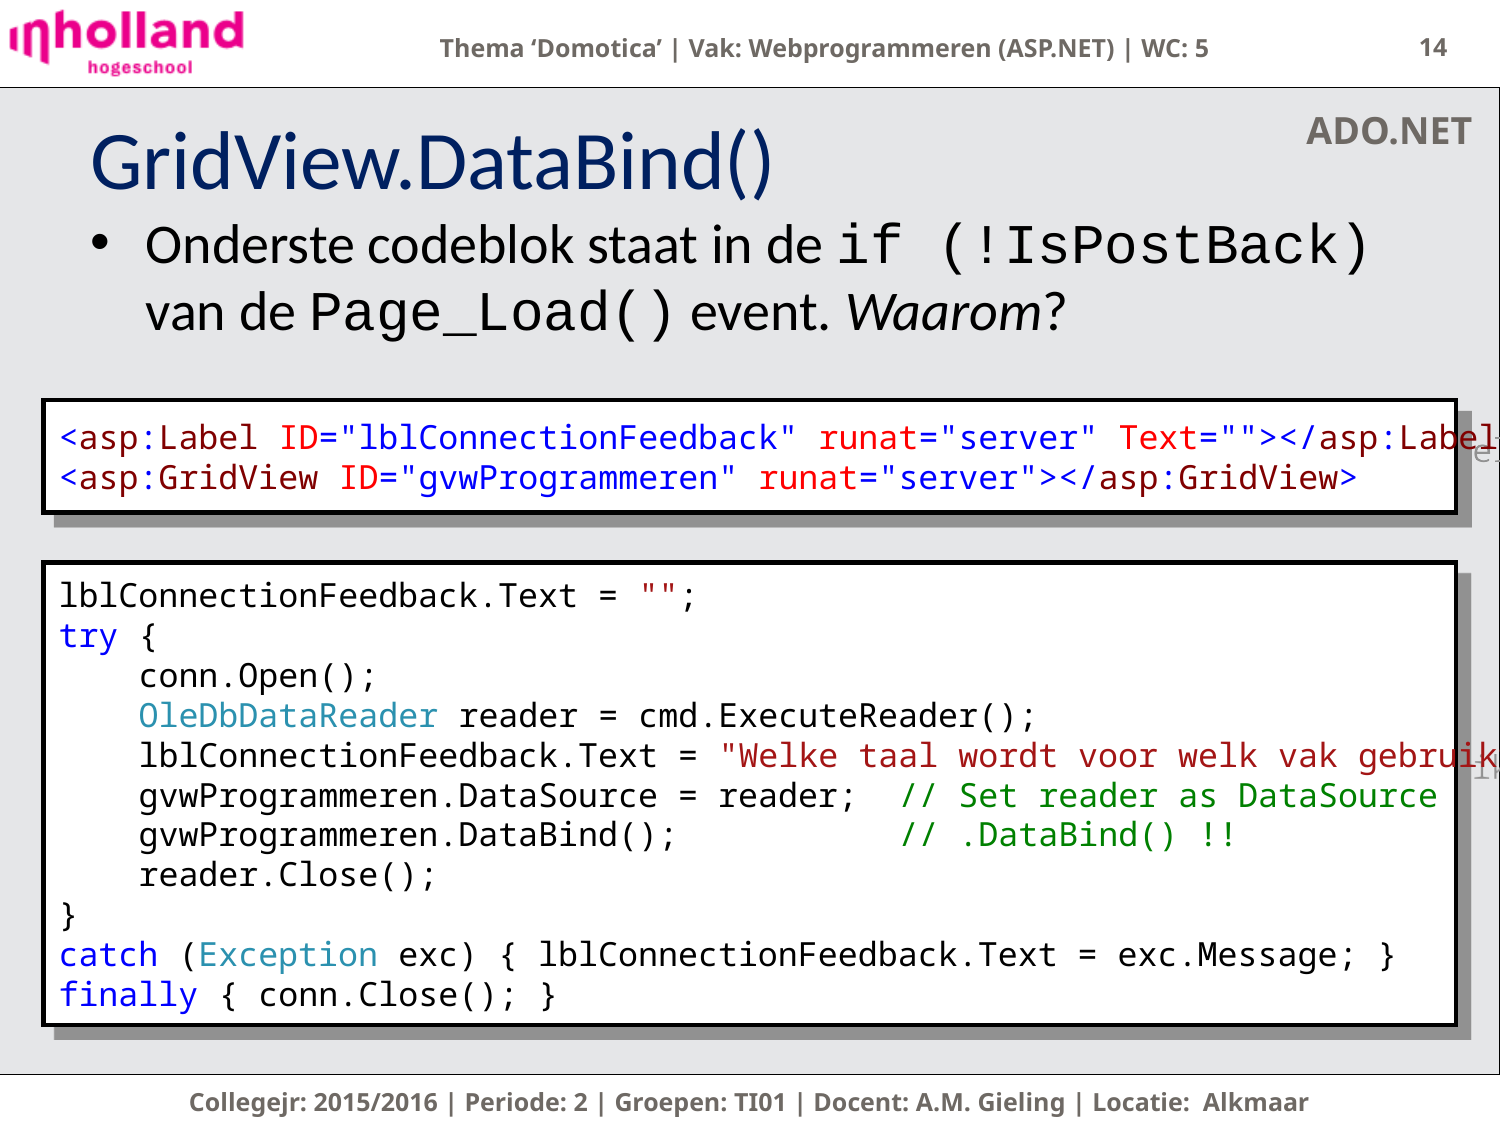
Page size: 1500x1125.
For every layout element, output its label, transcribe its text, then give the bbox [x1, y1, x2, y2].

text_box <asp:Label ID="lblConnectionFeedback" runat="server" Text=""></asp:Label> <asp:GridView ID="gvwProgrammeren" runat="server"></asp:GridView> [43, 399, 1457, 513]
picture [9, 0, 650, 87]
text_box lblConnectionFeedback.Text = ""; try { conn.Open(); OleDbDataReader reader = cmd.ExecuteReader(); lblConnectionFeedback.Text = "Welke taal wordt voor welk vak gebruikt?"; gvwProgrammeren.DataSource = reader; // Set reader as DataSource gvwProgrammeren.DataBind(); // .DataBind() !! reader.Close(); } catch (Exception exc) { lblConnectionFeedback.Text = exc.Message; } finally { conn.Close(); } [43, 562, 1457, 1025]
title GridView.DataBind() [75, 112, 1425, 200]
list ADO.NET [1025, 99, 1488, 163]
slide_number 14 [1387, 24, 1463, 73]
list Onderste codeblok staat in de if (!IsPostBack) van de Page_Load() event. Waarom? [75, 200, 1425, 388]
